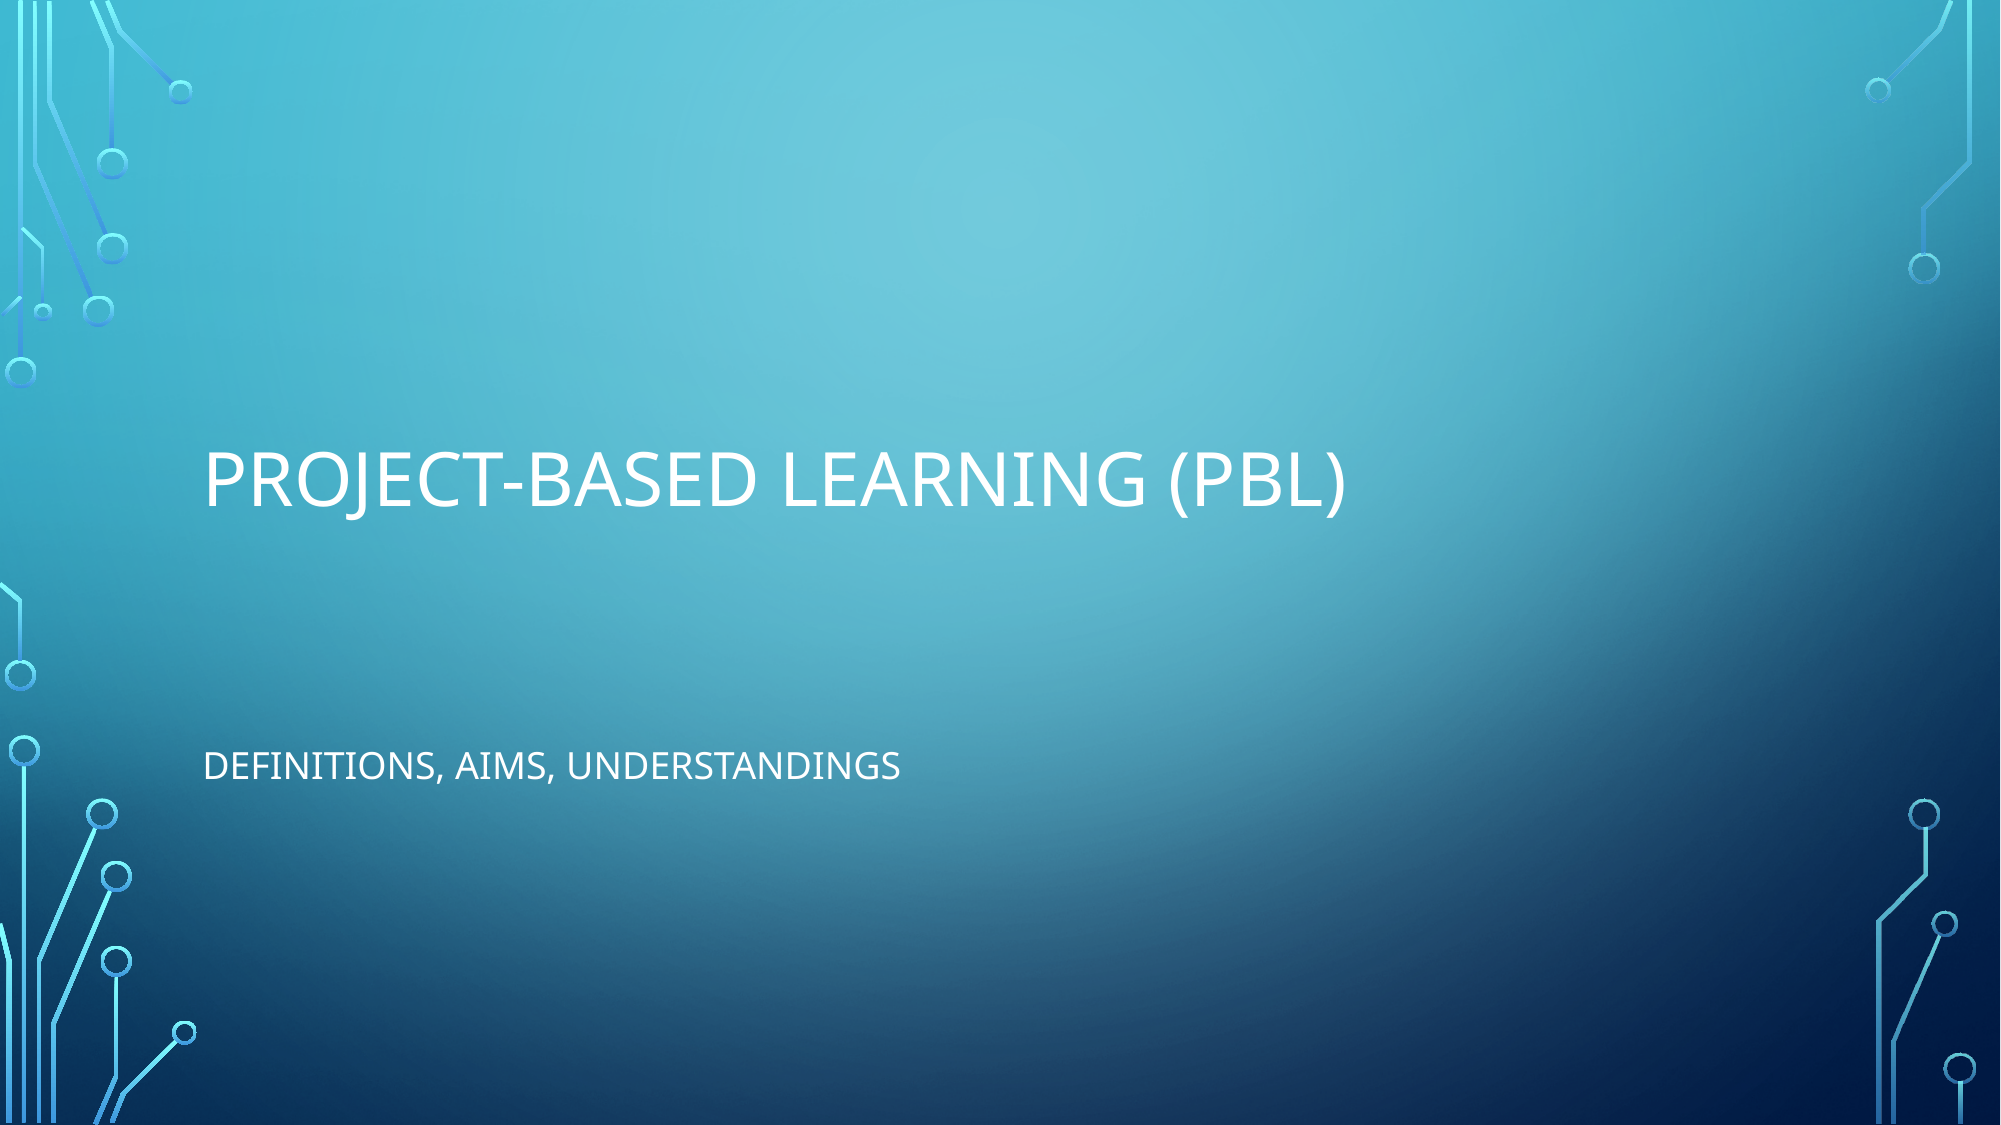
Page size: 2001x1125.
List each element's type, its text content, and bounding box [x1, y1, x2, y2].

title Project-Based Learning (PBL) [187, 232, 1813, 701]
list Definitions, aims, understandings [187, 725, 1813, 952]
